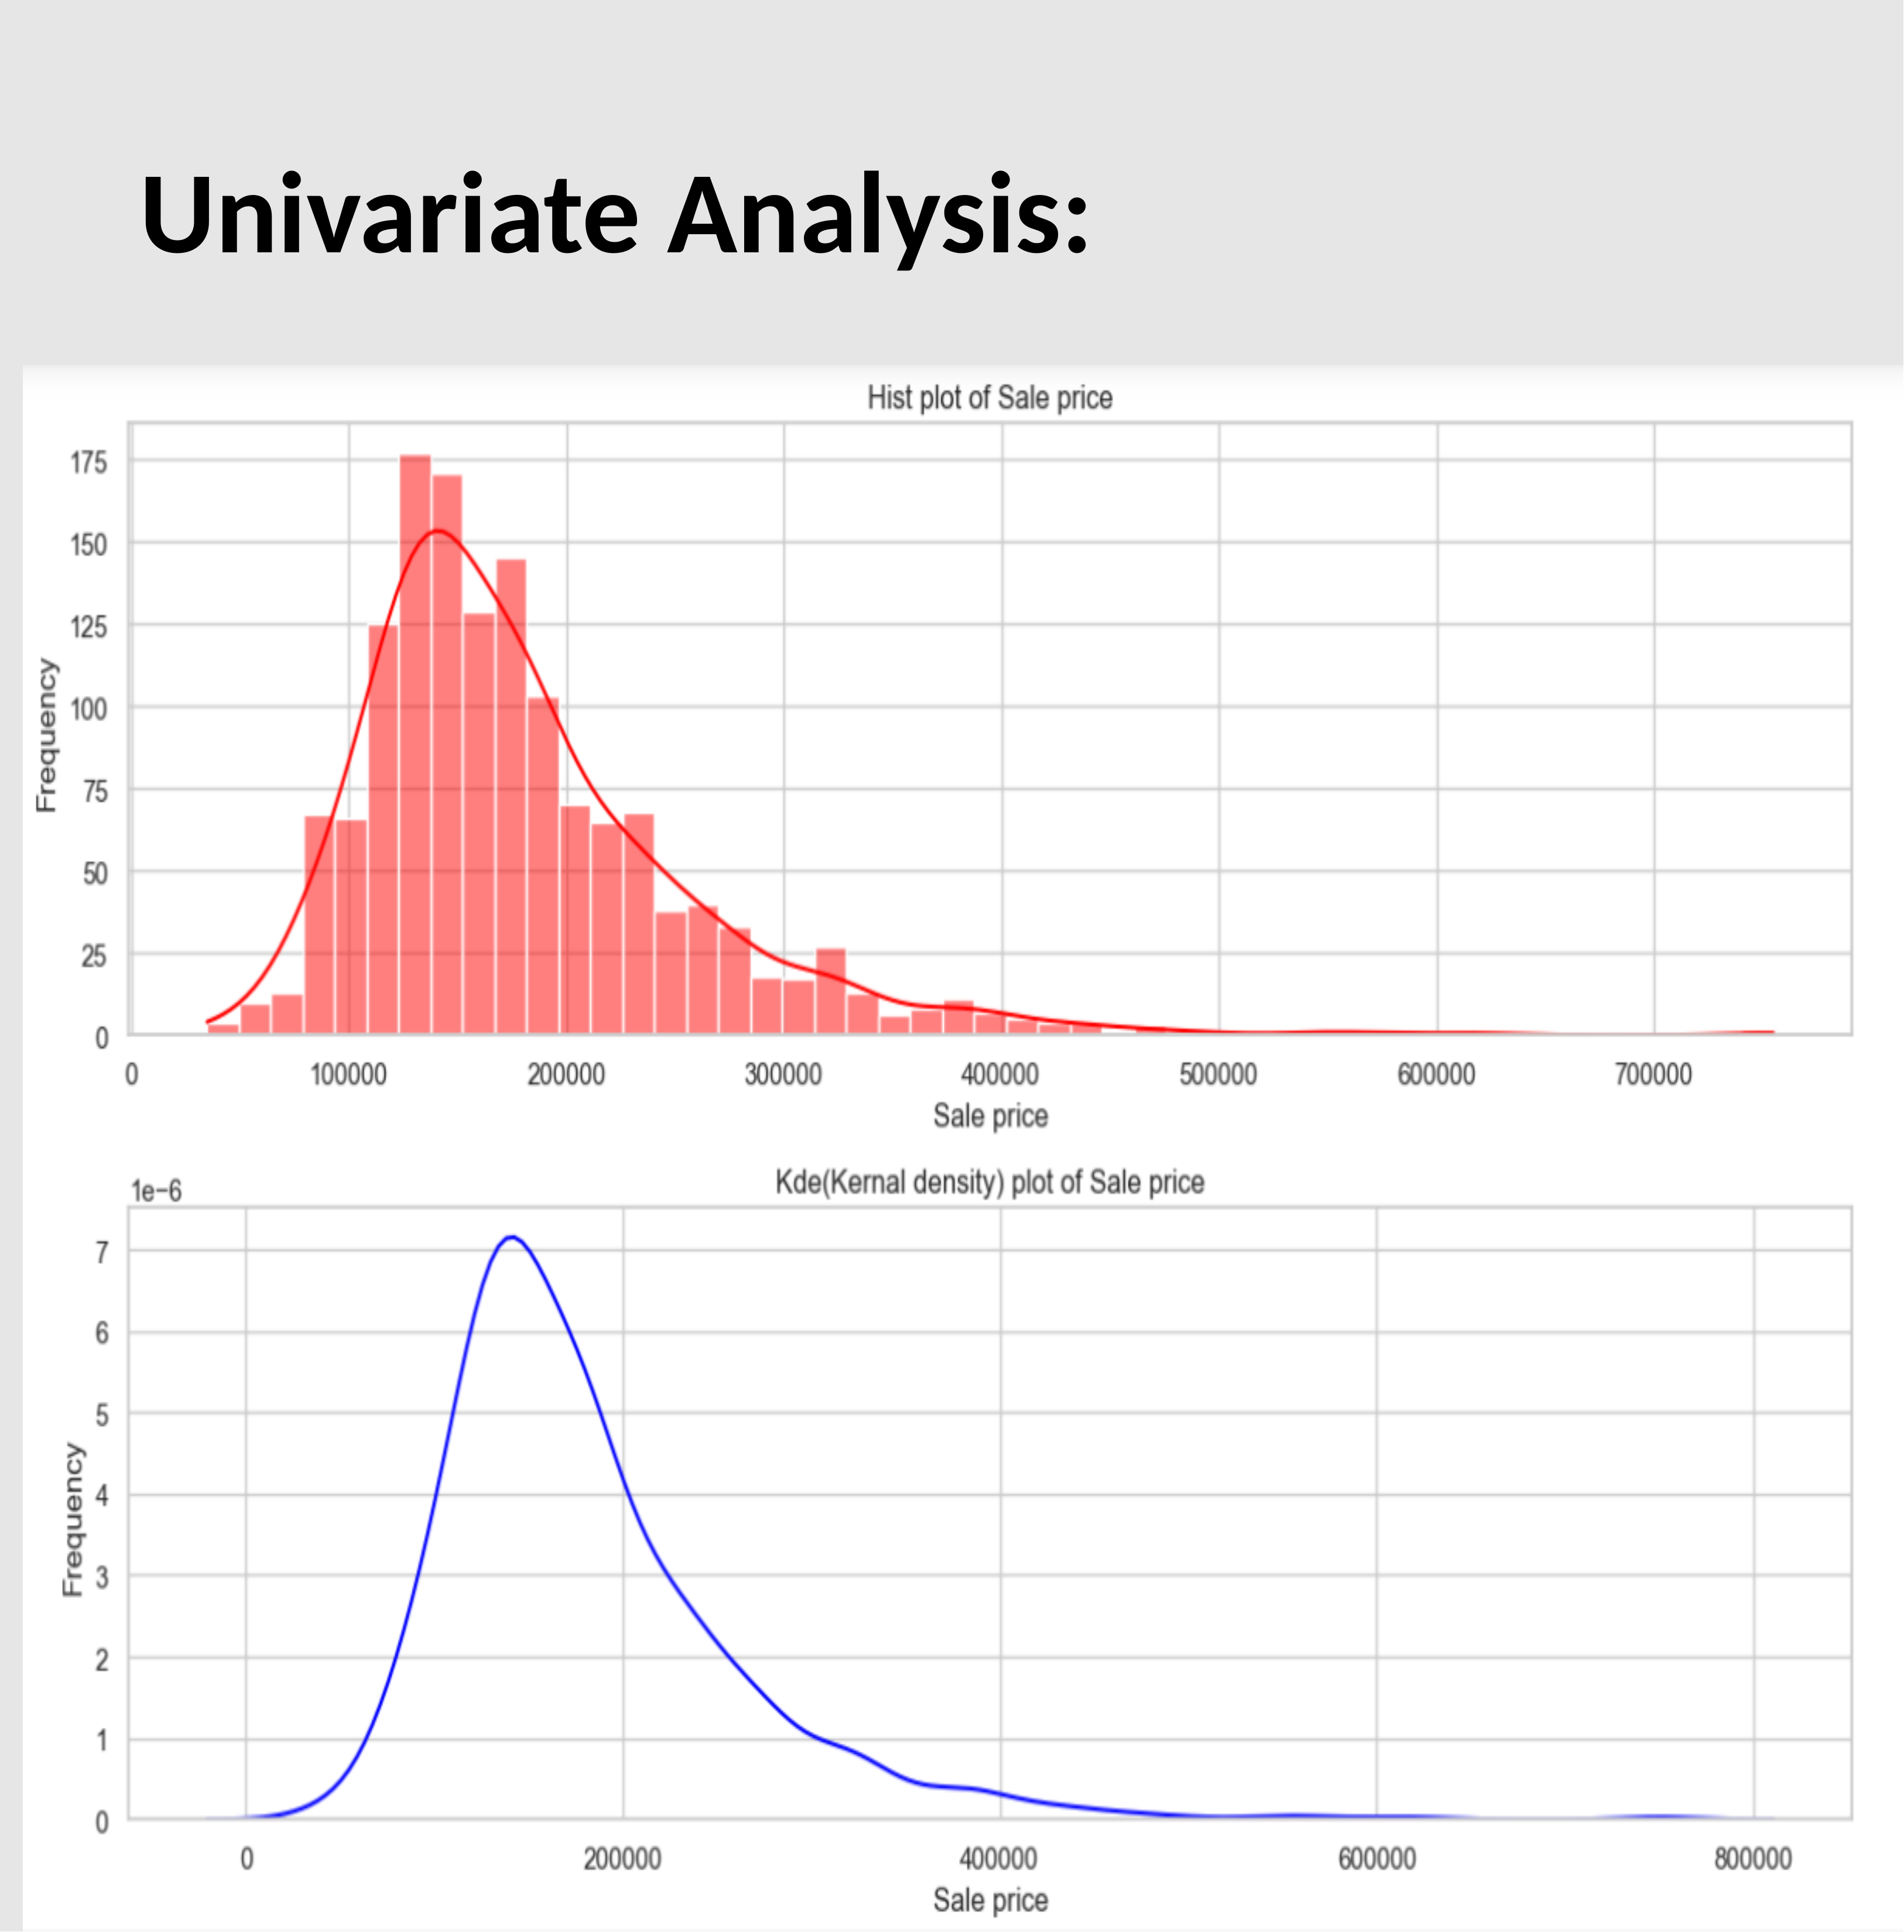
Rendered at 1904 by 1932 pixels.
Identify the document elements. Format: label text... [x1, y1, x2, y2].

title Univariate Analysis: [131, 32, 1773, 365]
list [23, 365, 1903, 1932]
